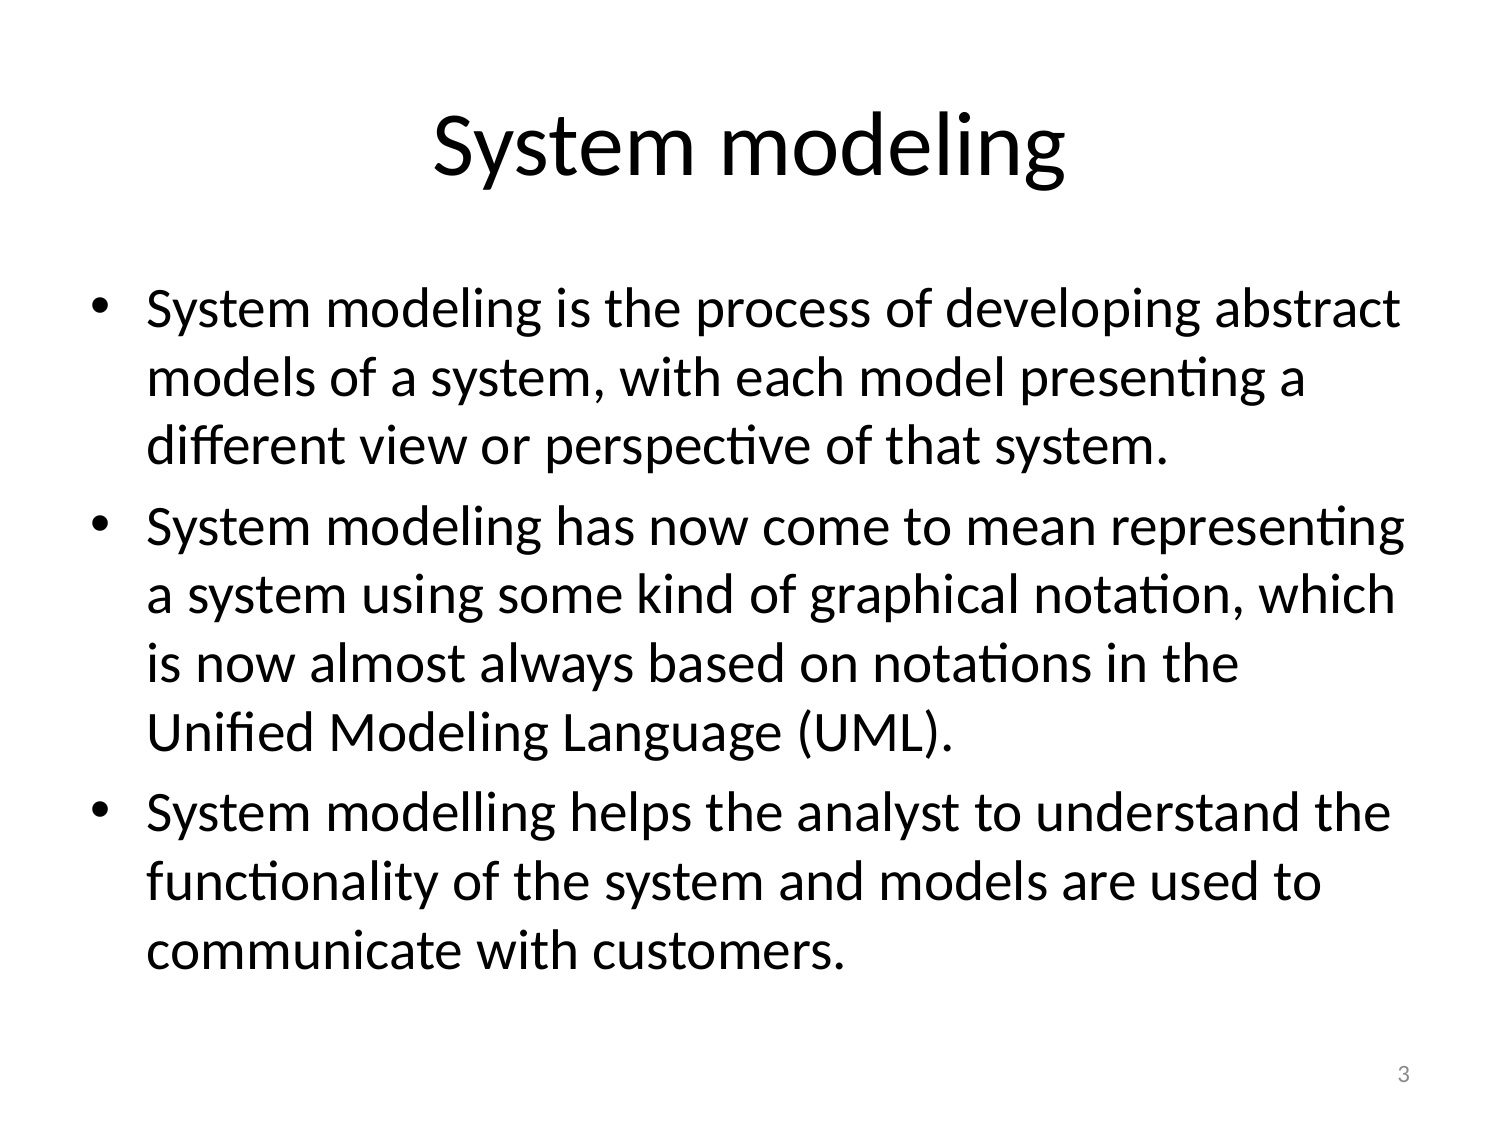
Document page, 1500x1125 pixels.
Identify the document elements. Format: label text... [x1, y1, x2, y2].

title System modeling [75, 45, 1425, 233]
slide_number 3 [1074, 1042, 1425, 1103]
list System modeling is the process of developing abstract models of a system, with each model presenting a different view or perspective of that system. System modeling has now come to mean representing a system using some kind of graphical notation, which is now almost always based on notations in the Unified Modeling Language (UML). System modelling helps the analyst to understand the functionality of the system and models are used to communicate with customers. [75, 262, 1425, 1005]
